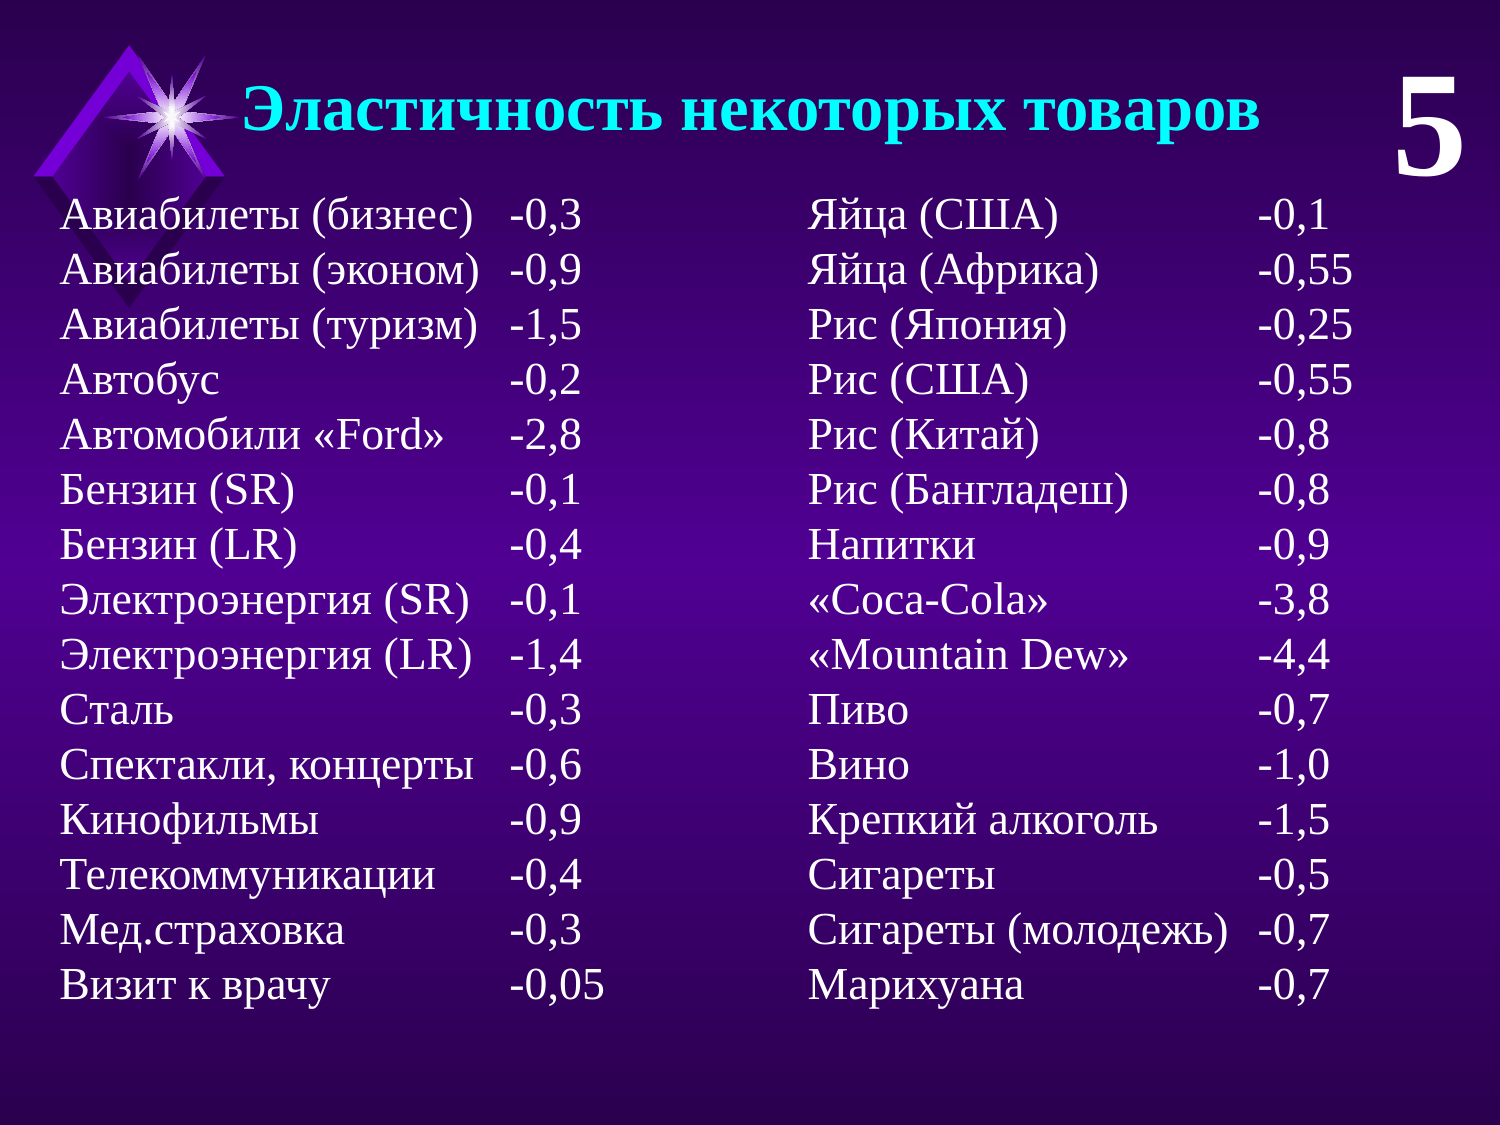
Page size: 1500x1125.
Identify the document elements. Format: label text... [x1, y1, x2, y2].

text_box Эластичность некоторых товаров [29, 56, 1293, 152]
text_box 5 [1293, 17, 1482, 213]
text_box Яйца (США) -0,1 Яйца (Африка) -0,55 Рис (Япония) -0,25 Рис (США) -0,55 Рис (Китай) -0,8 Рис (Бангладеш) -0,8 Напитки -0,9 «Coca-Cola» -3,8 «Mountain Dew» -4,4 Пиво -0,7 Вино -1,0 Крепкий алкоголь -1,5 Сигареты -0,5 Сигареты (молодежь) -0,7 Марихуана -0,7 [792, 176, 1451, 1016]
text_box Авиабилеты (бизнес) -0,3 Авиабилеты (эконом) -0,9 Авиабилеты (туризм) -1,5 Автобус -0,2 Автомобили «Ford» -2,8 Бензин (SR) -0,1 Бензин (LR) -0,4 Электроэнергия (SR) -0,1 Электроэнергия (LR) -1,4 Сталь -0,3 Спектакли, концерты -0,6 Кинофильмы -0,9 Телекоммуникации -0,4 Мед.страховка -0,3 Визит к врачу -0,05 [44, 176, 704, 1016]
